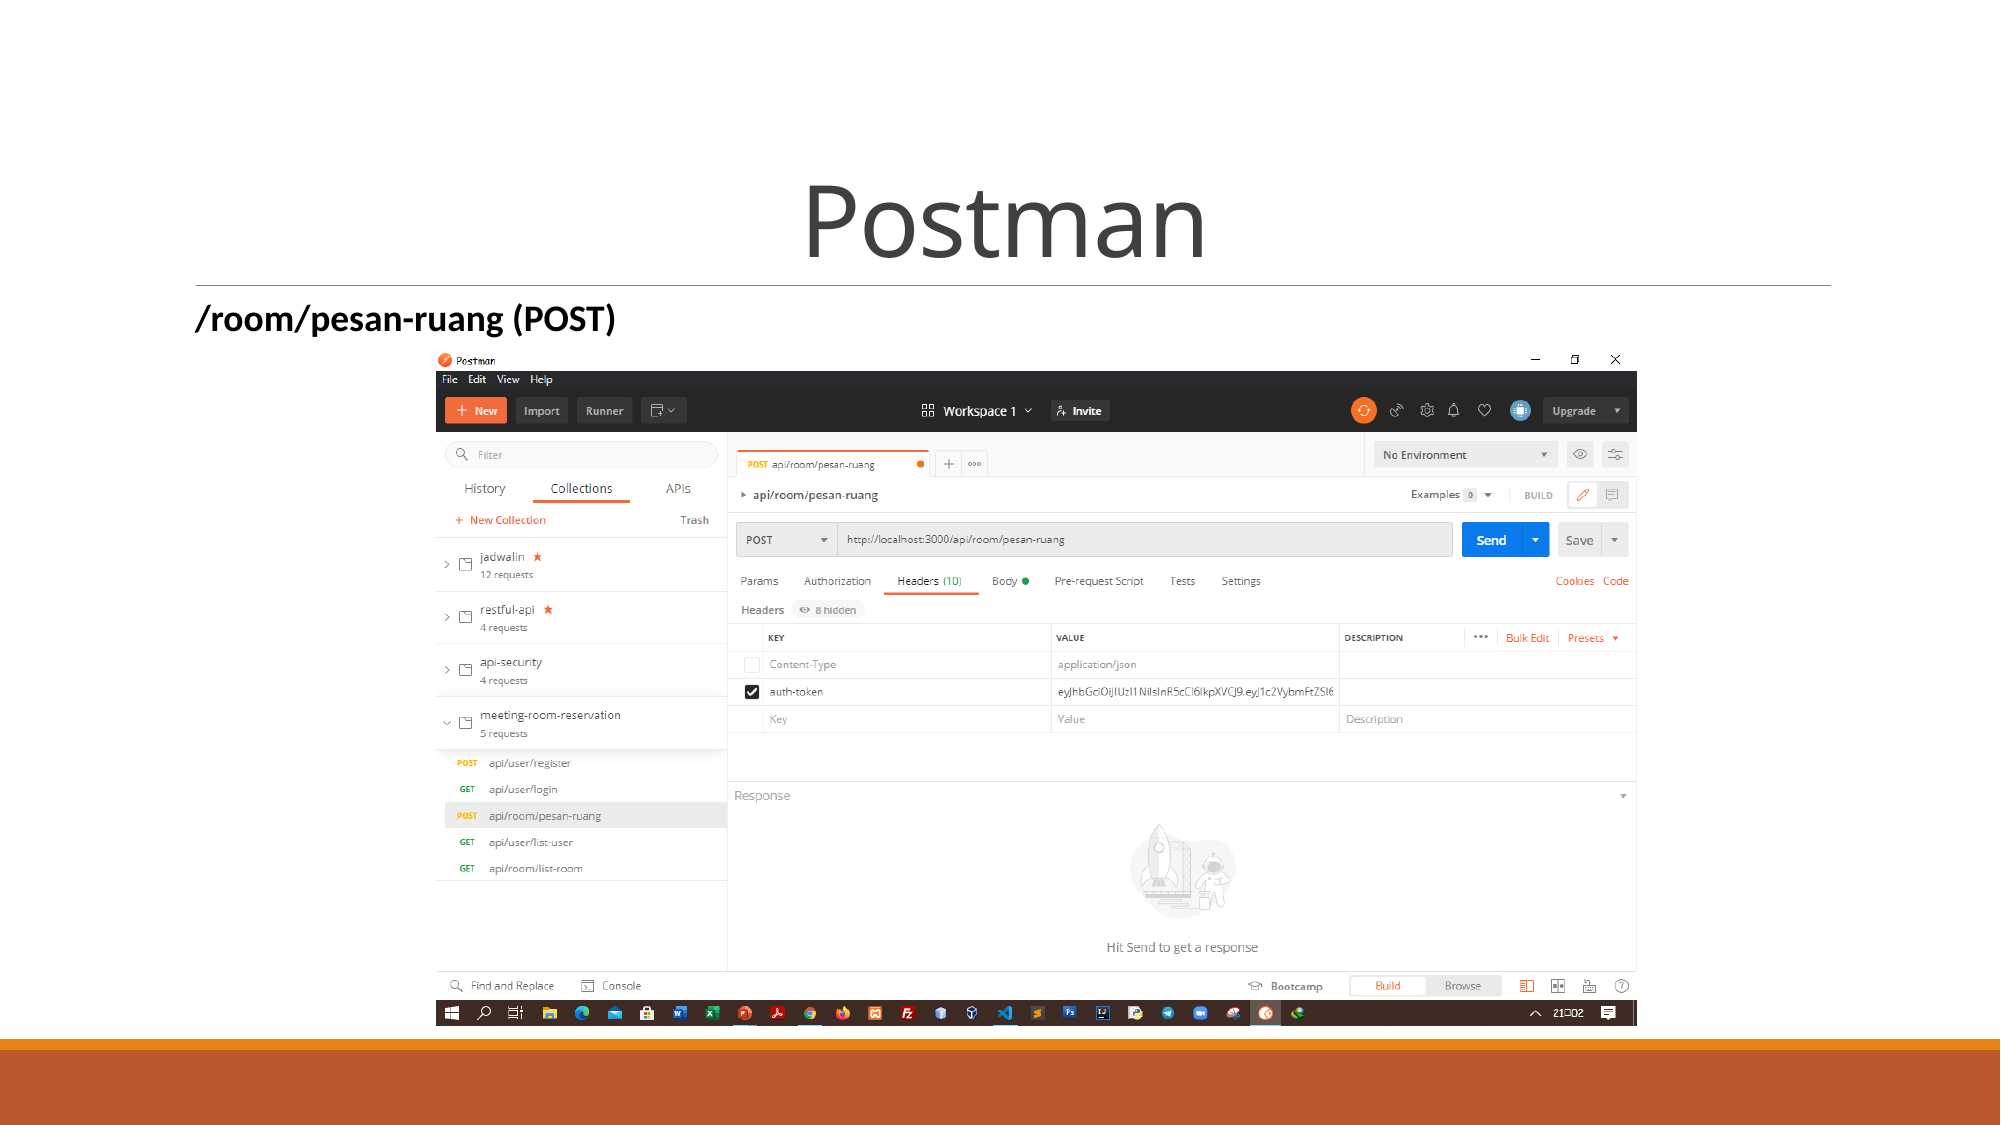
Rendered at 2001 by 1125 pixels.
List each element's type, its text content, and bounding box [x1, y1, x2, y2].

picture [436, 350, 1638, 1027]
text_box /room/pesan-ruang (POST) [180, 286, 1180, 347]
title Postman [180, 47, 1830, 285]
